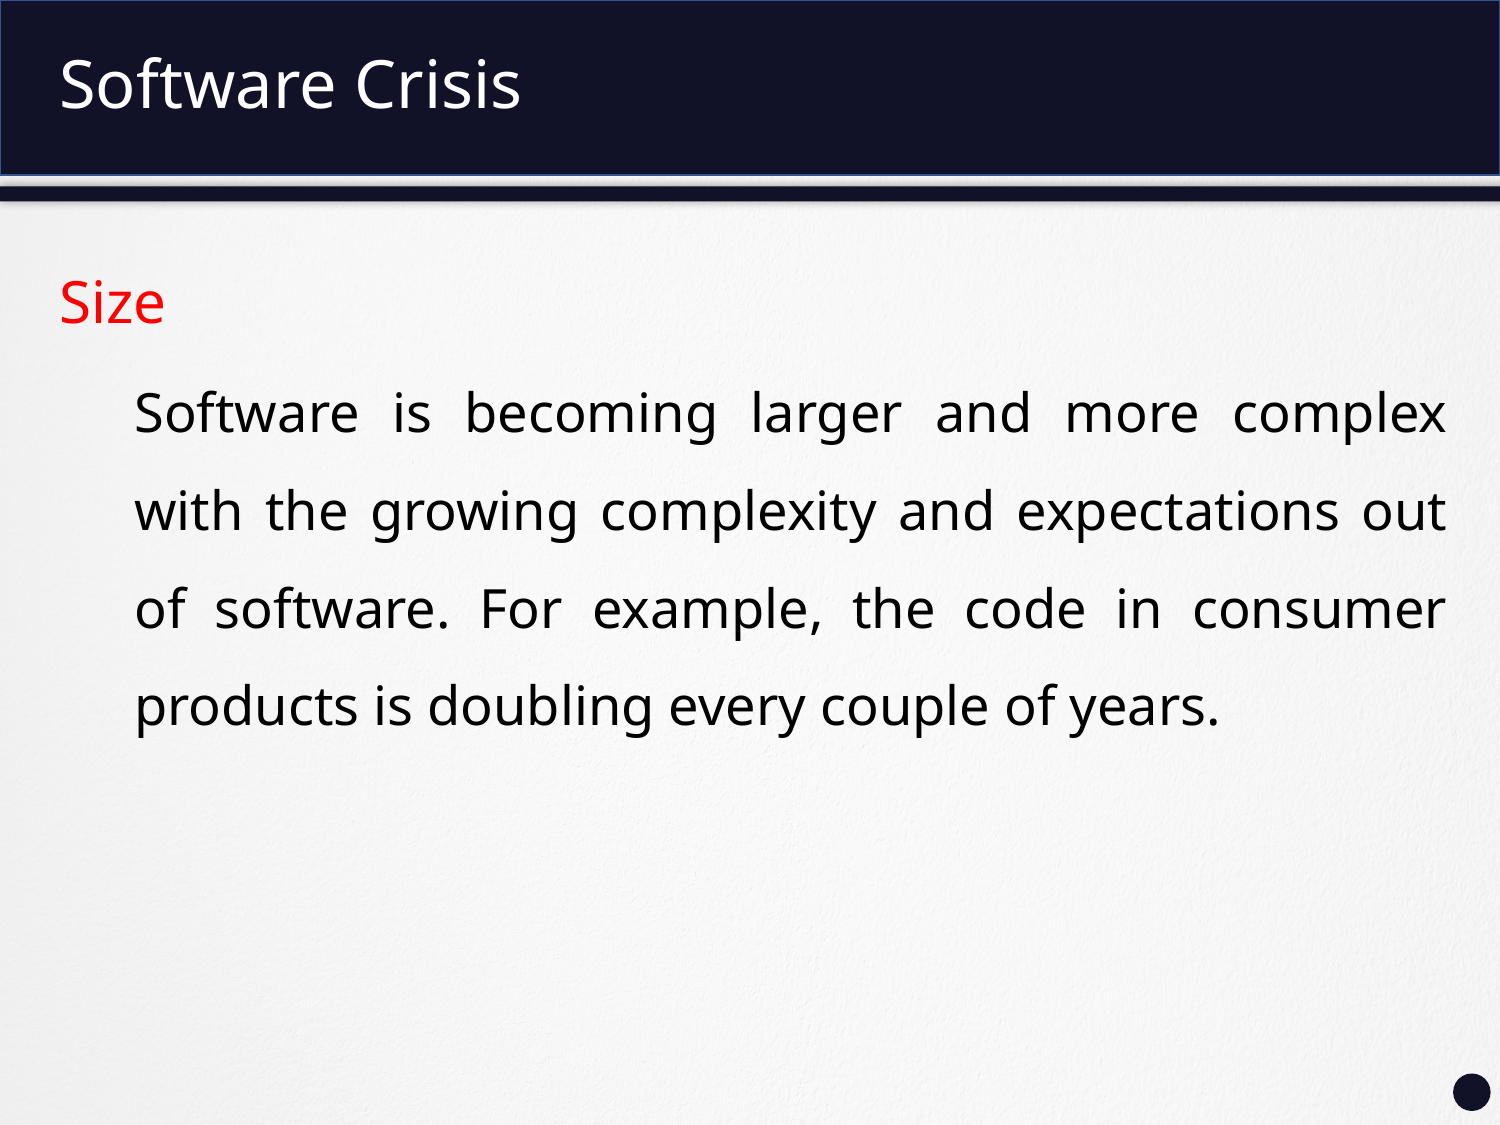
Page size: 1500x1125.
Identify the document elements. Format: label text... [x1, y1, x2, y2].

title Software Crisis [44, 0, 1464, 175]
list Size Software is becoming larger and more complex with the growing complexity and expectations out of software. For example, the code in consumer products is doubling every couple of years. [44, 223, 1464, 1043]
